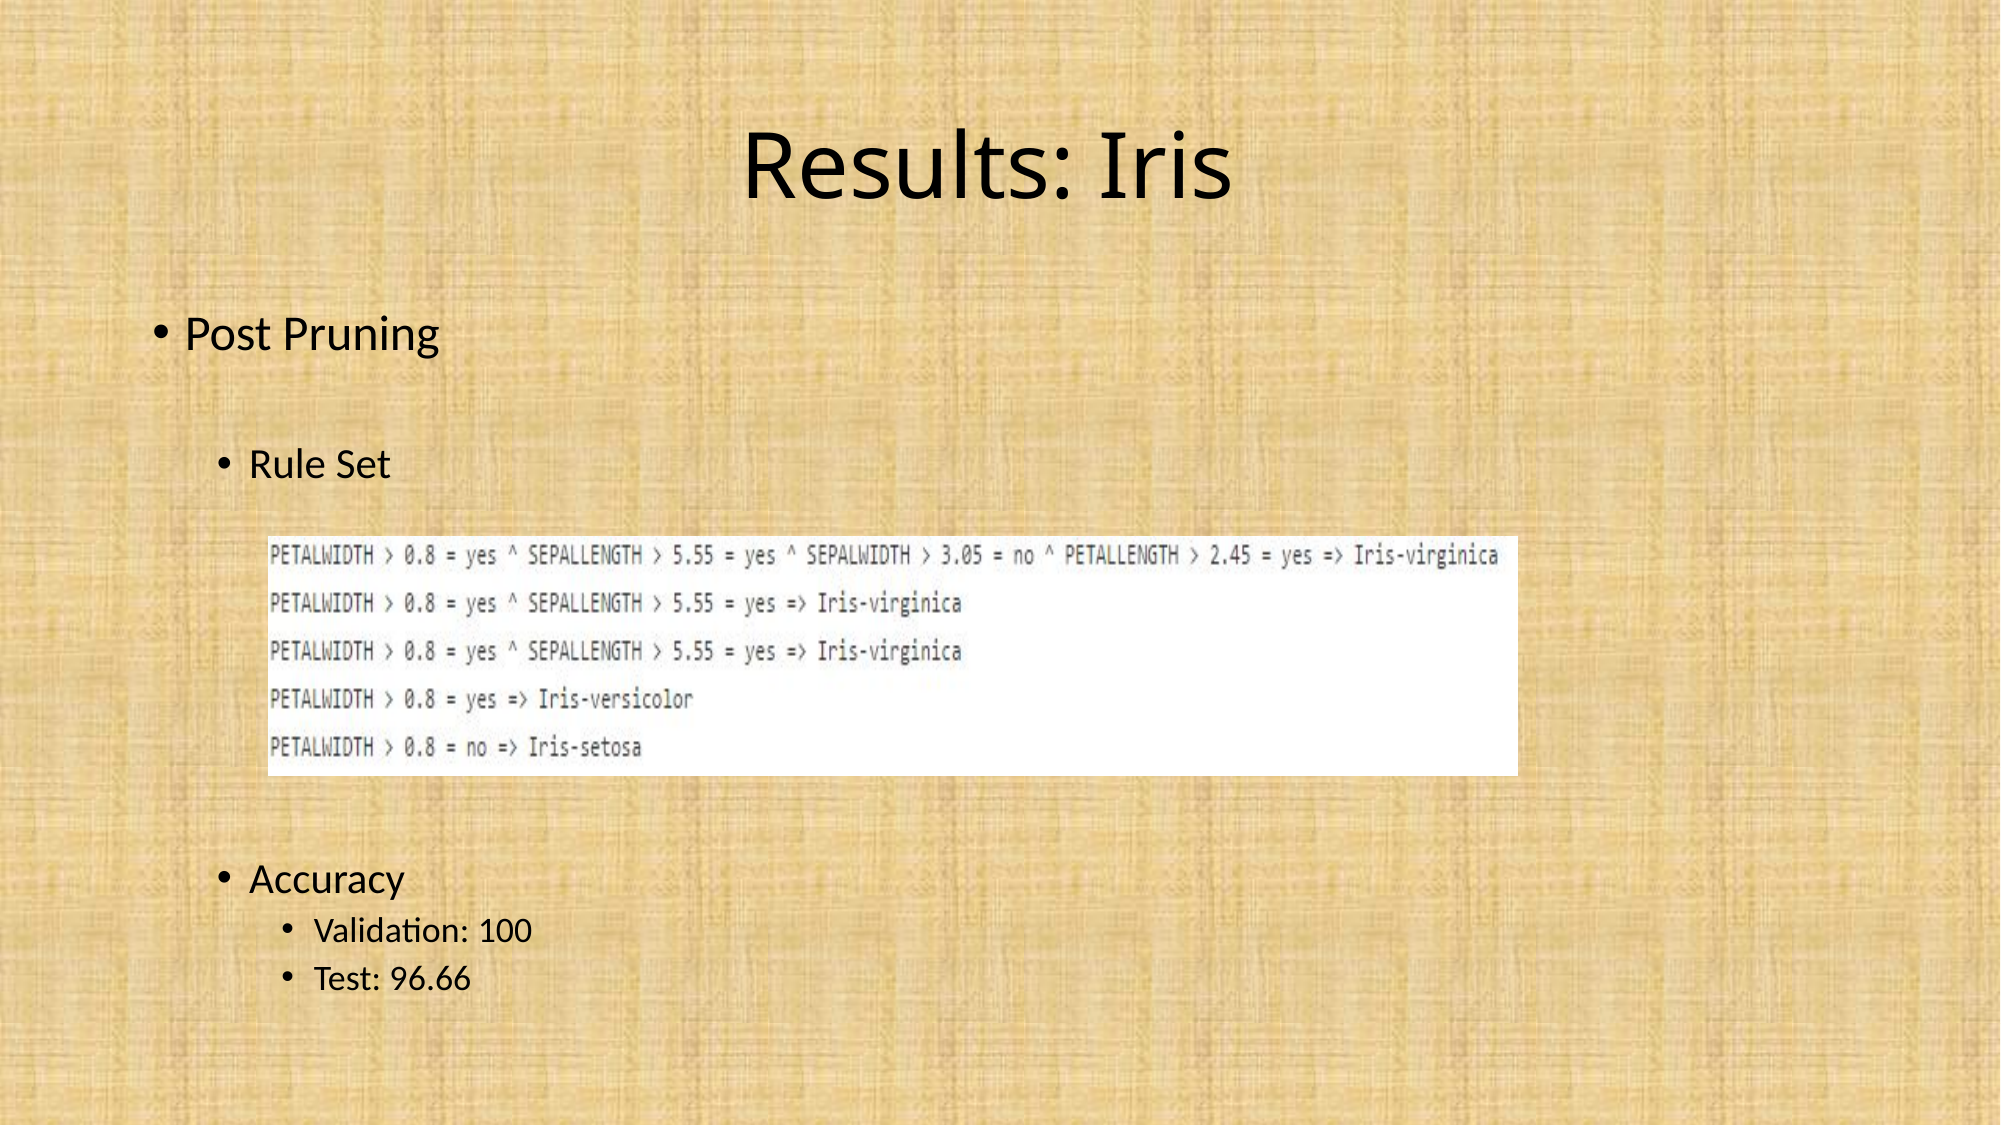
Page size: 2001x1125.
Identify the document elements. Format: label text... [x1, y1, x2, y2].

title Results: Iris [137, 59, 1863, 278]
list Post Pruning Rule Set Accuracy Validation: 100 Test: 96.66 [137, 299, 1863, 1014]
picture [0, 0, 2001, 1125]
